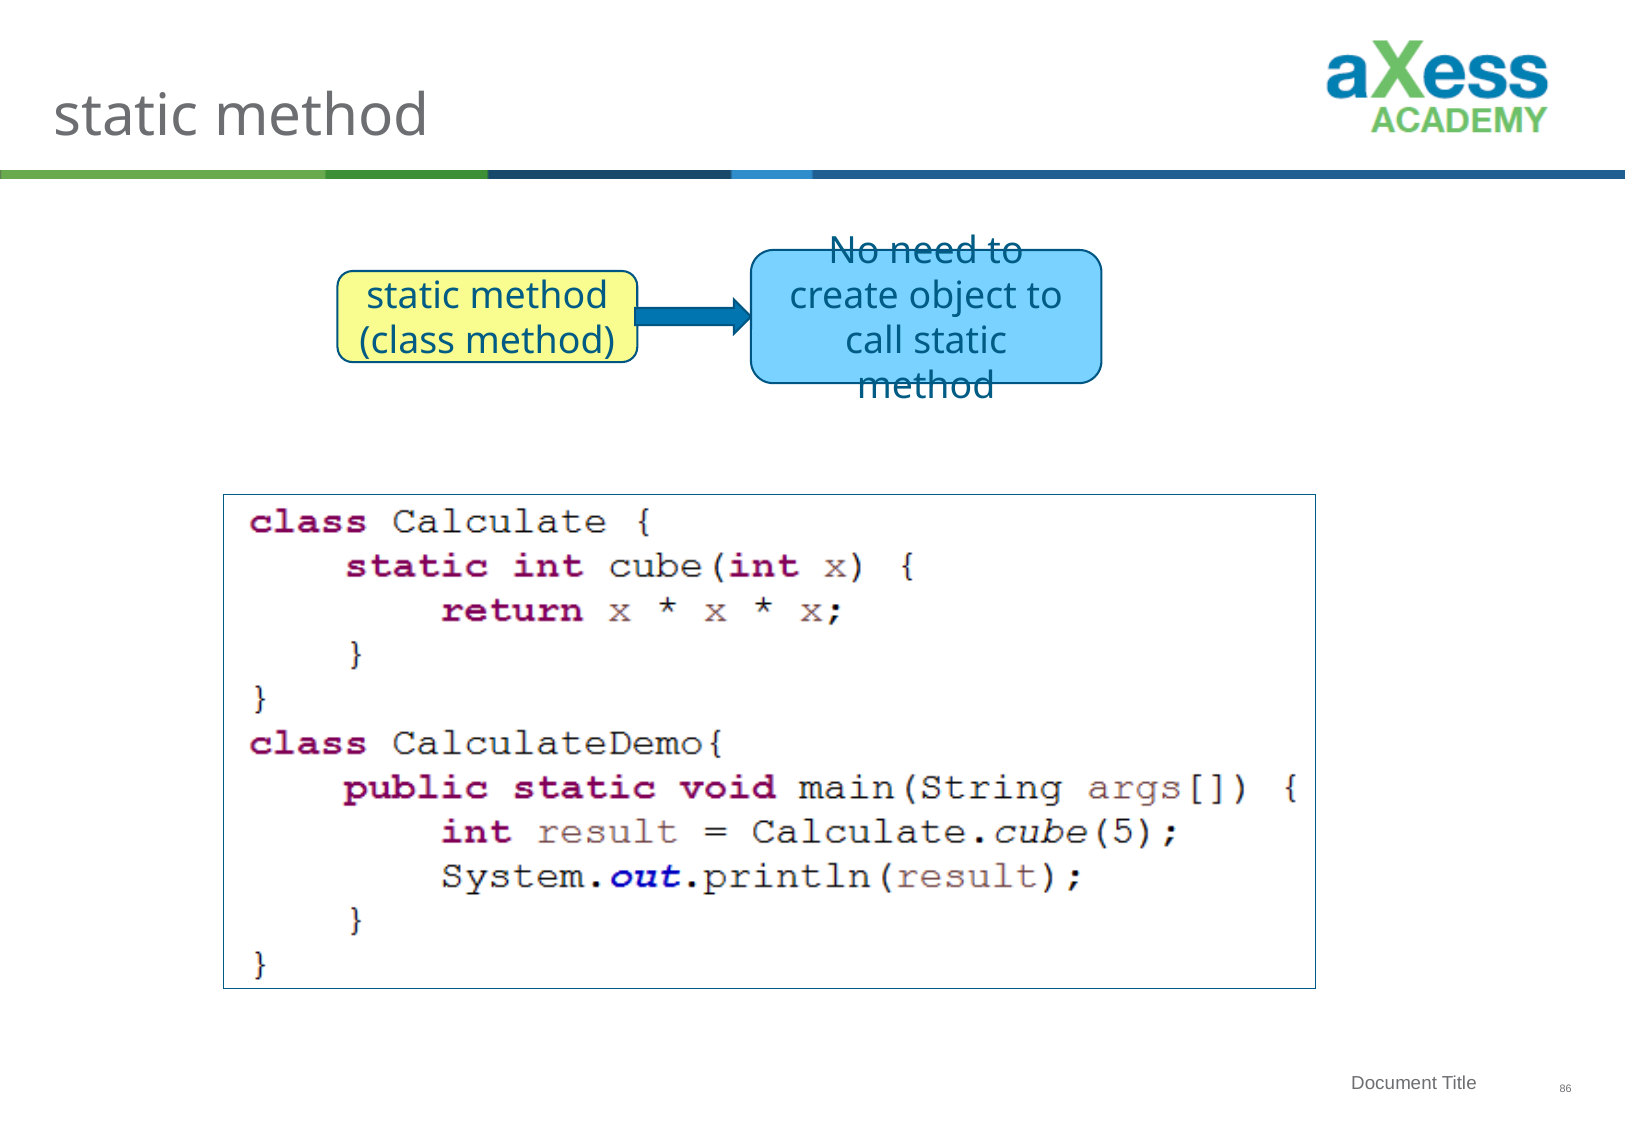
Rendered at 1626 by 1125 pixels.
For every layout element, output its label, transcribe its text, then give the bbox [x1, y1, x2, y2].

title static method [53, 32, 1573, 148]
picture [1288, 30, 1574, 147]
picture [0, 170, 1625, 179]
picture [225, 496, 1314, 987]
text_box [337, 249, 1102, 384]
